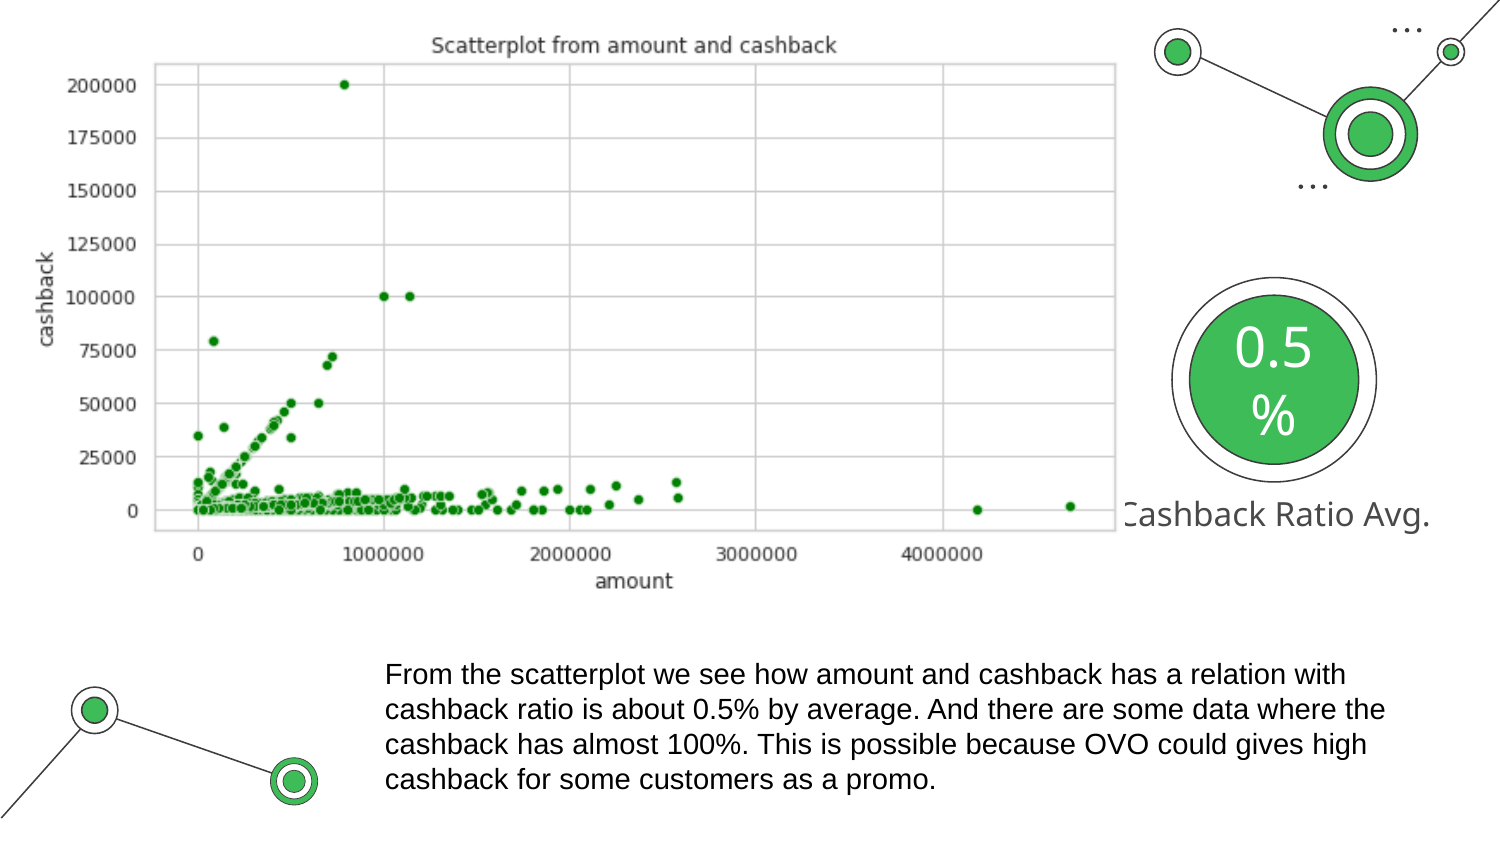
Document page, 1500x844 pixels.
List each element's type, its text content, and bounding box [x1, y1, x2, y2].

picture [24, 24, 1126, 606]
text_box Cashback Ratio Avg. [1129, 477, 1500, 543]
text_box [1171, 277, 1377, 483]
text_box From the scatterplot we see how amount and cashback has a relation with cashback ratio is about 0.5% by average. And there are some data where the cashback has almost 100%. This is possible because OVO could gives high cashback for some customers as a promo. [370, 640, 1458, 811]
